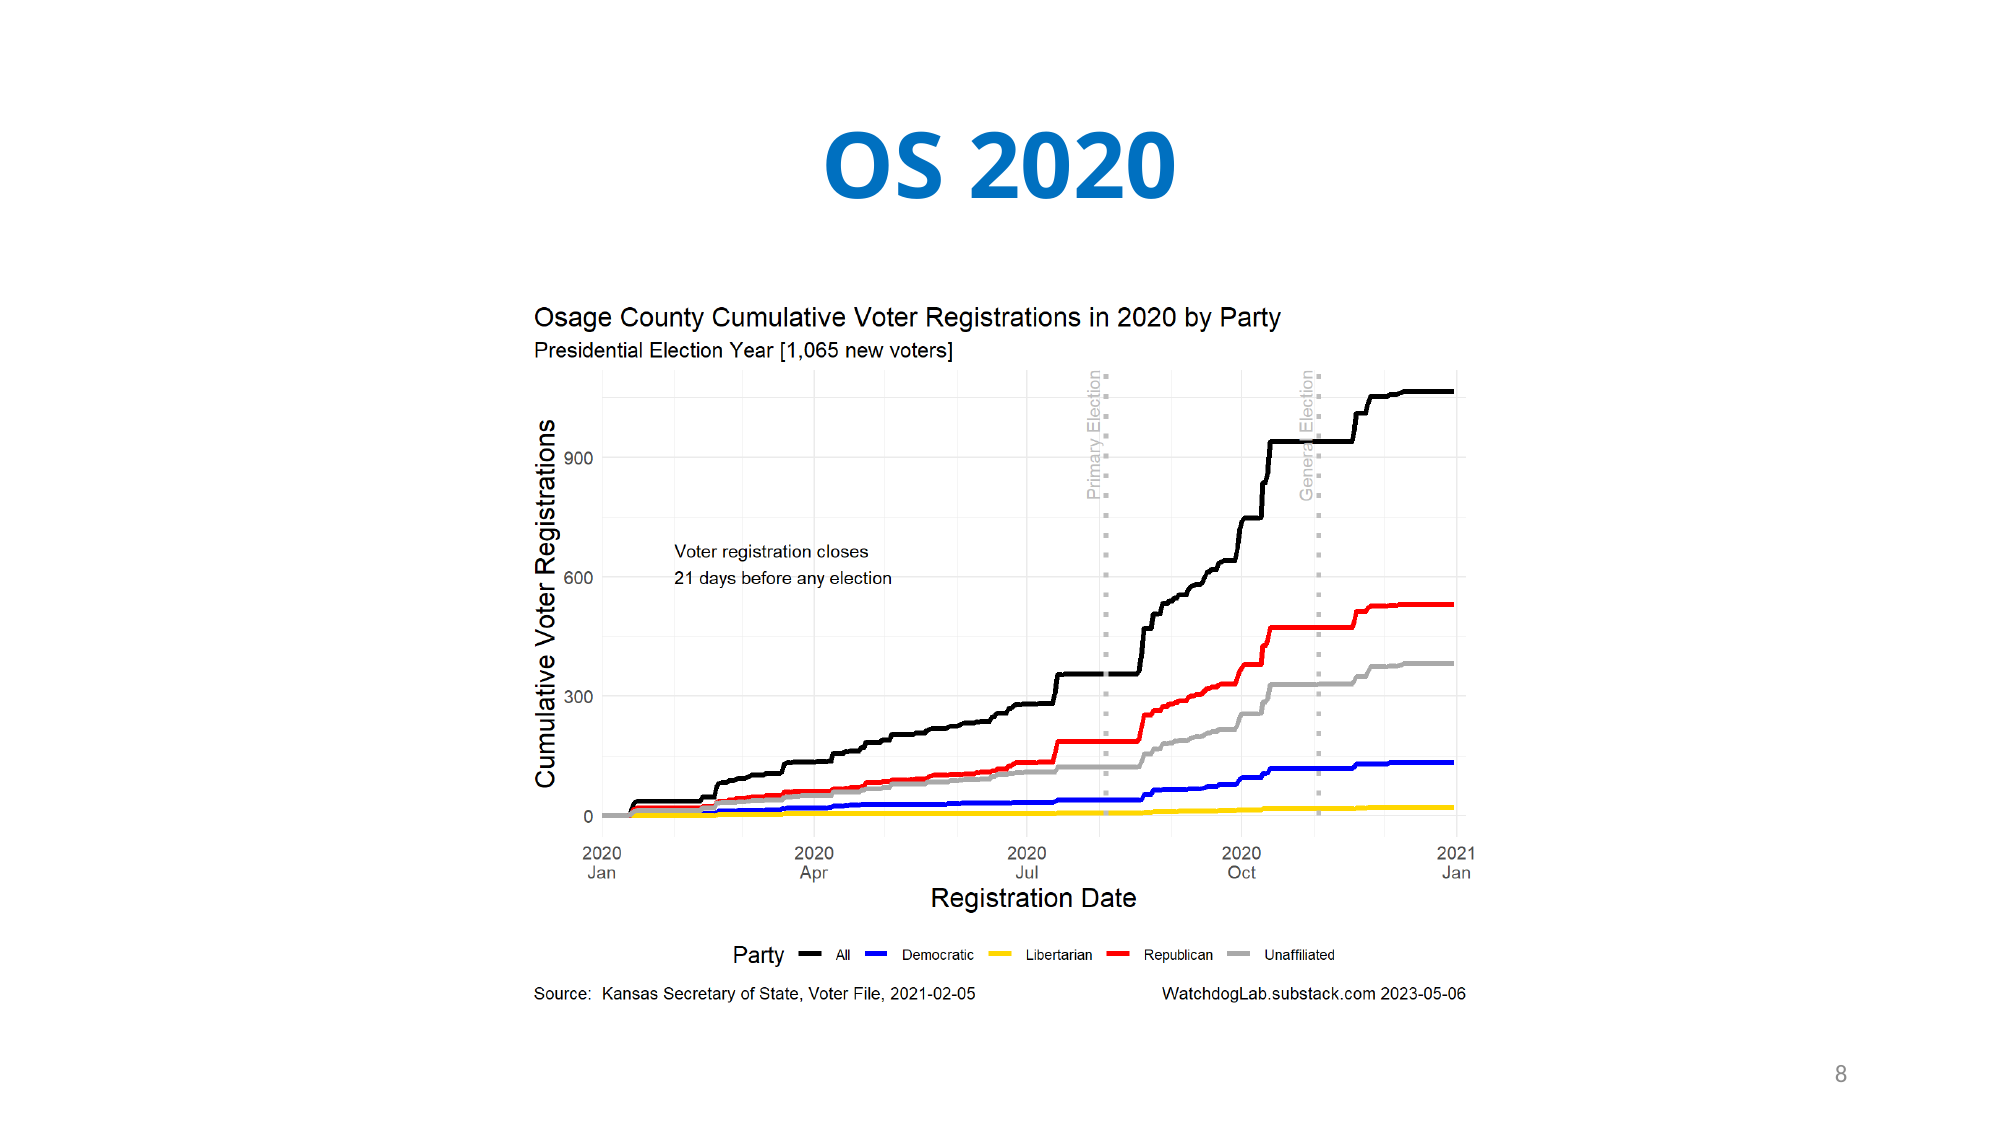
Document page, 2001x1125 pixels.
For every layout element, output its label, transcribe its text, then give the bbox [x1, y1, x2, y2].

title OS 2020 [137, 59, 1863, 278]
picture [524, 297, 1475, 1011]
slide_number ‹#› [1412, 1042, 1863, 1103]
